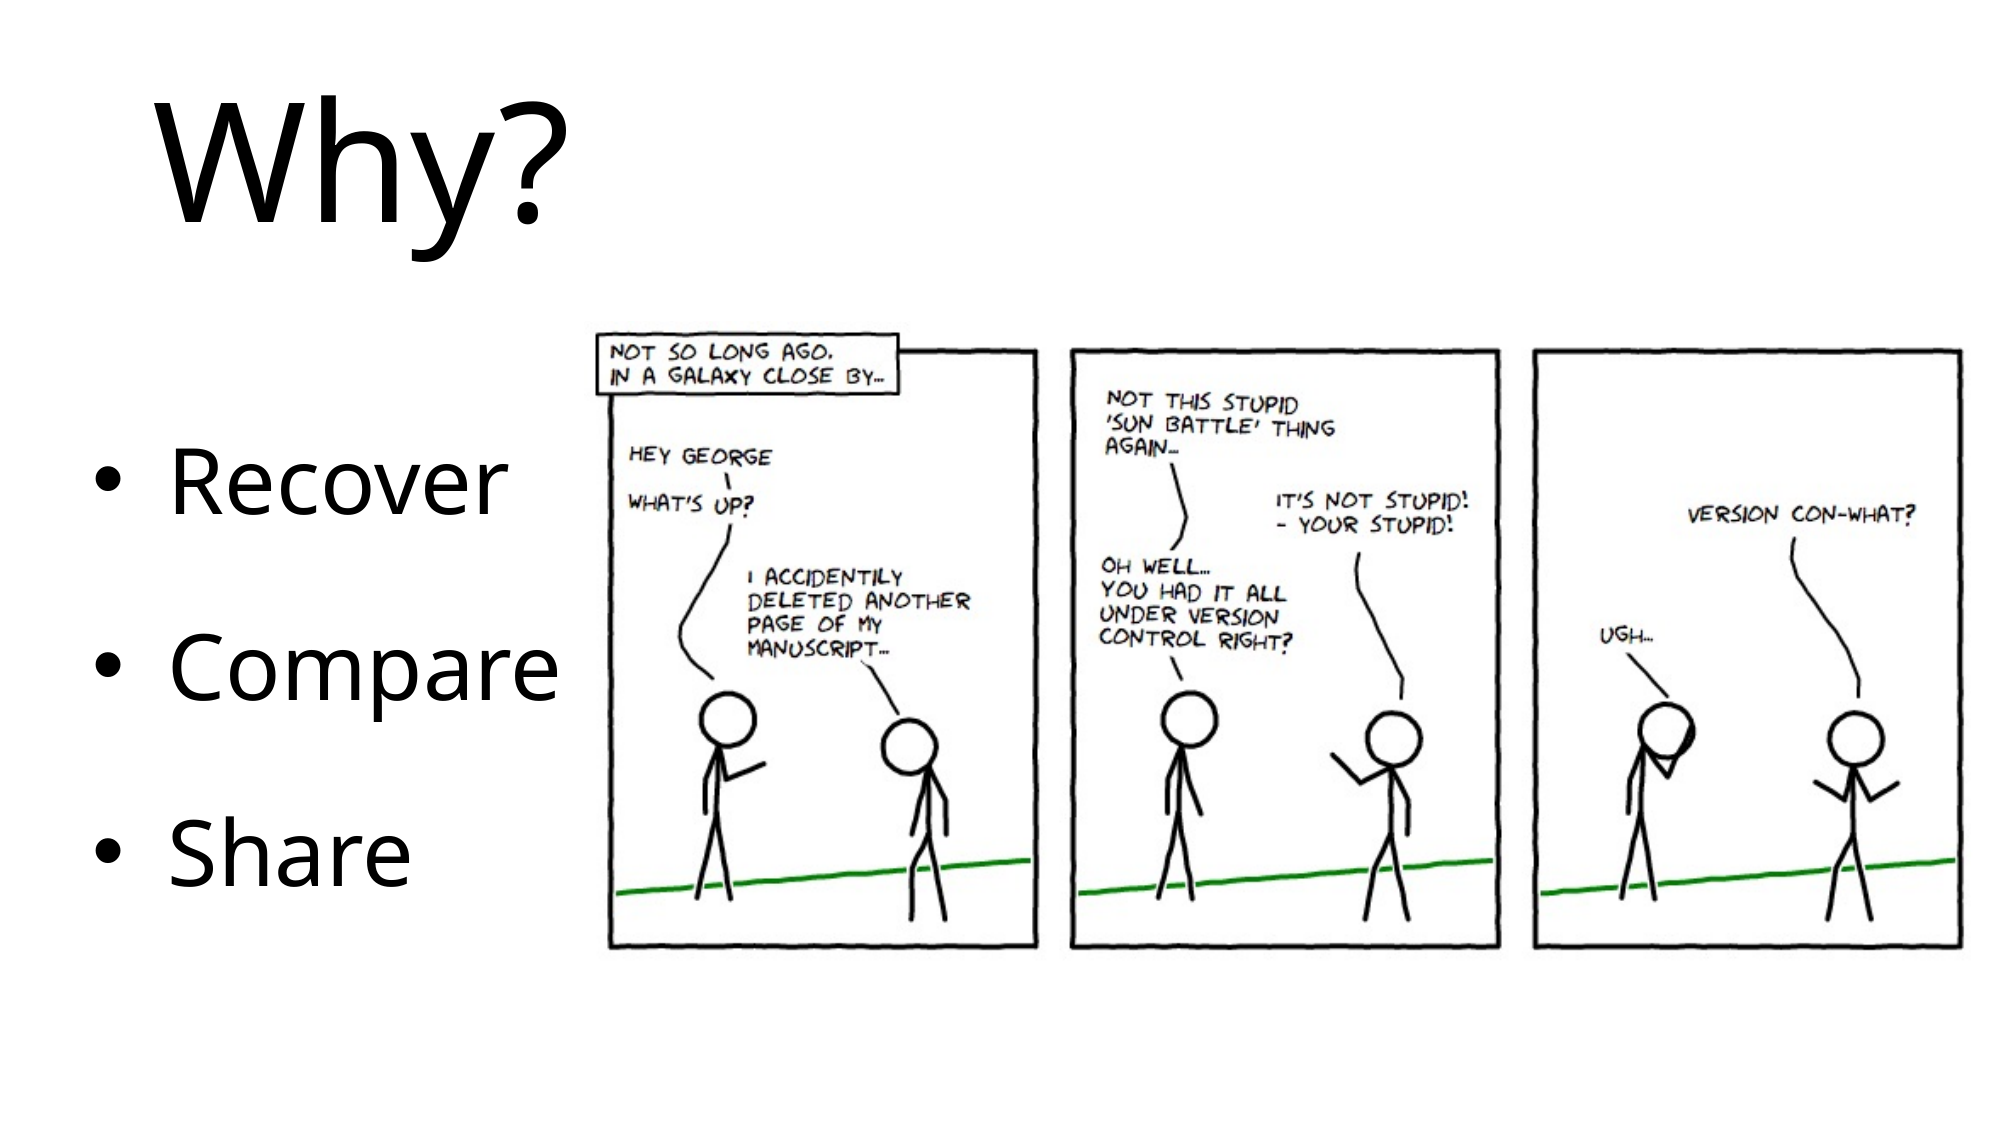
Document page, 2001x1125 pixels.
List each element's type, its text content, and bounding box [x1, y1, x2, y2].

list Recover Compare Share [77, 360, 584, 916]
title Why? [137, 59, 627, 278]
picture [584, 321, 1993, 969]
